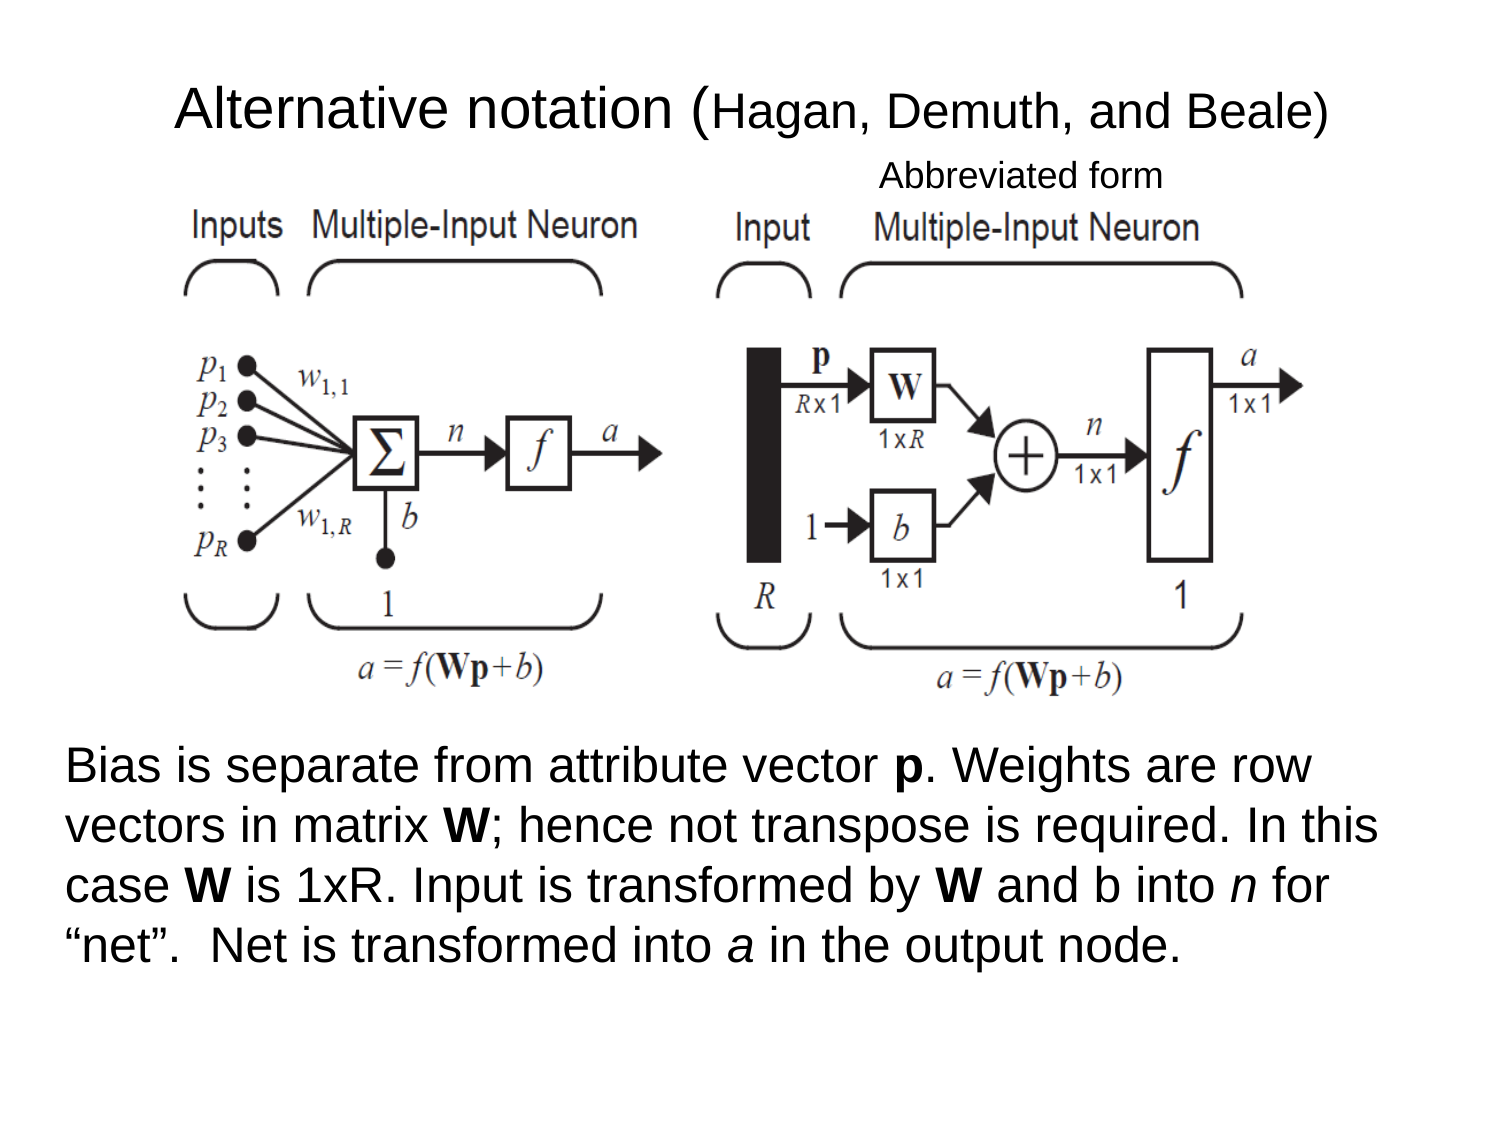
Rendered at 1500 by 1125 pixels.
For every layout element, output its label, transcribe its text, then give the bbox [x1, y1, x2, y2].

picture [178, 199, 1304, 700]
text_box Bias is separate from attribute vector p. Weights are row vectors in matrix W; hence not transpose is required. In this case W is 1xR. Input is transformed by W and b into n for “net”. Net is transformed into a in the output node. [50, 724, 1463, 980]
text_box Alternative notation (Hagan, Demuth, and Beale) [160, 62, 1414, 148]
text_box Abbreviated form [864, 143, 1179, 199]
